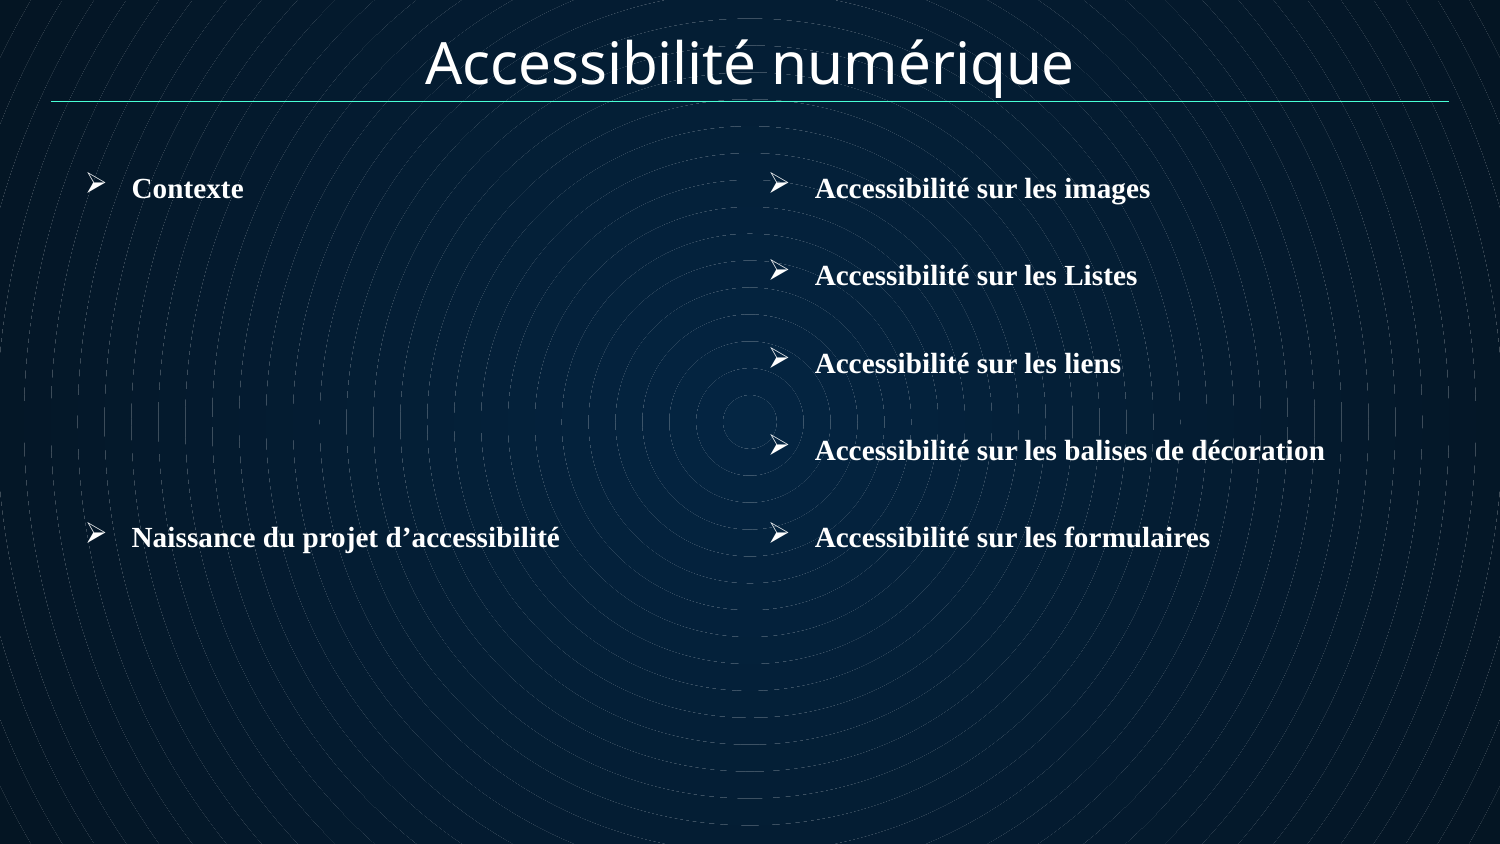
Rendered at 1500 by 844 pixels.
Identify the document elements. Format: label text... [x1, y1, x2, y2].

text_box Accessibilité sur les images Accessibilité sur les Listes Accessibilité sur les liens Accessibilité sur les balises de décoration Accessibilité sur les formulaires [734, 111, 1343, 740]
text_box Contexte Naissance du projet d’accessibilité [51, 109, 660, 740]
title Accessibilité numérique [51, 11, 1449, 101]
